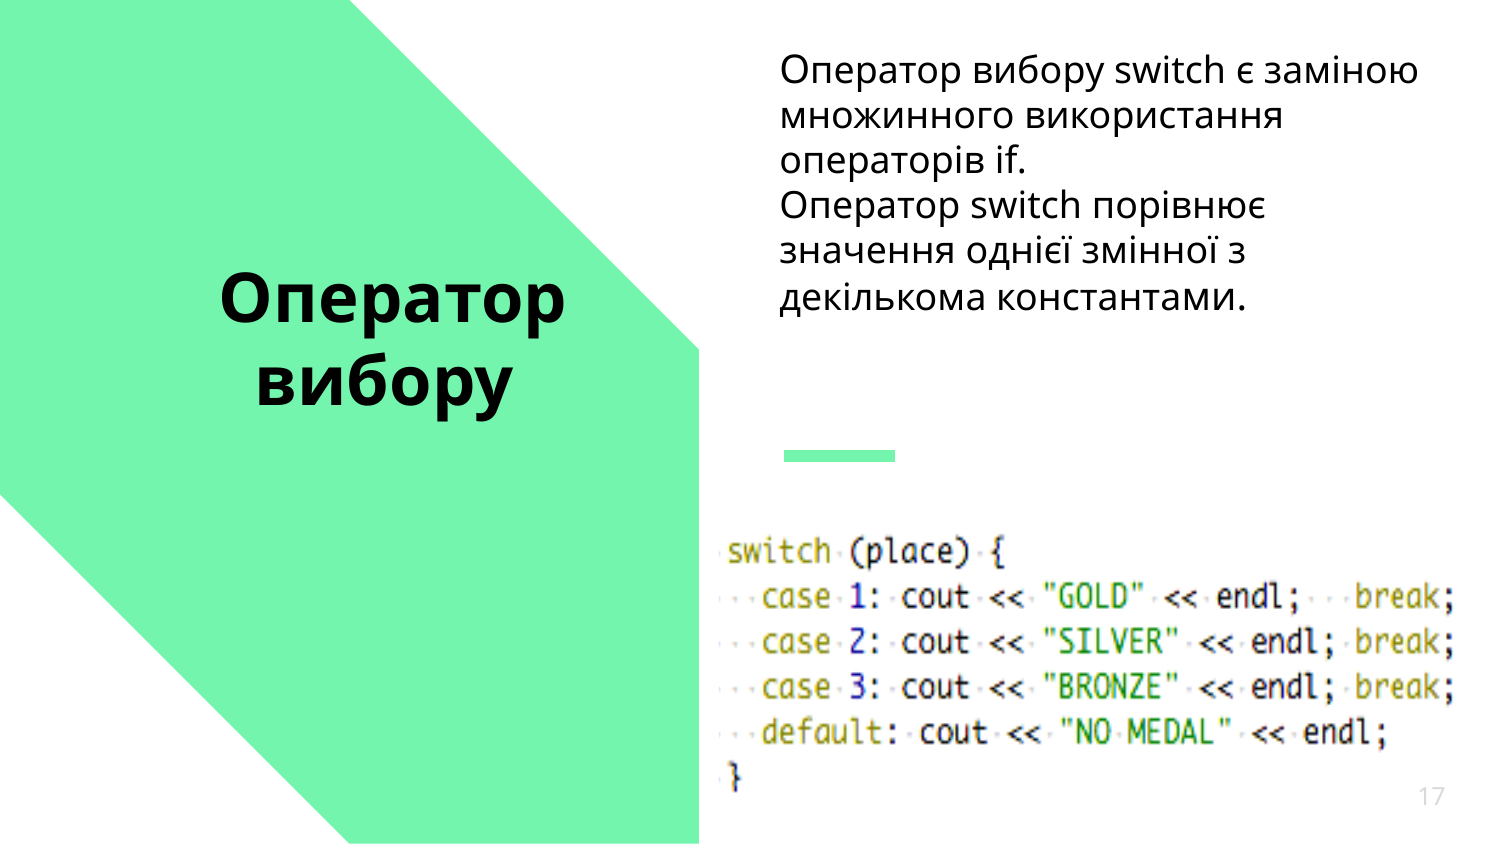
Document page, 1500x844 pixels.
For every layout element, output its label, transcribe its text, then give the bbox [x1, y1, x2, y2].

text_box Оператор вибору switch є заміною множинного використання операторів if. Оператор switch порівнює значення однієї змінної з декількома константами. [764, 28, 1455, 395]
slide_number ‹#› [1402, 764, 1493, 830]
picture [718, 527, 1462, 814]
text_box Оператор вибору [153, 238, 633, 605]
